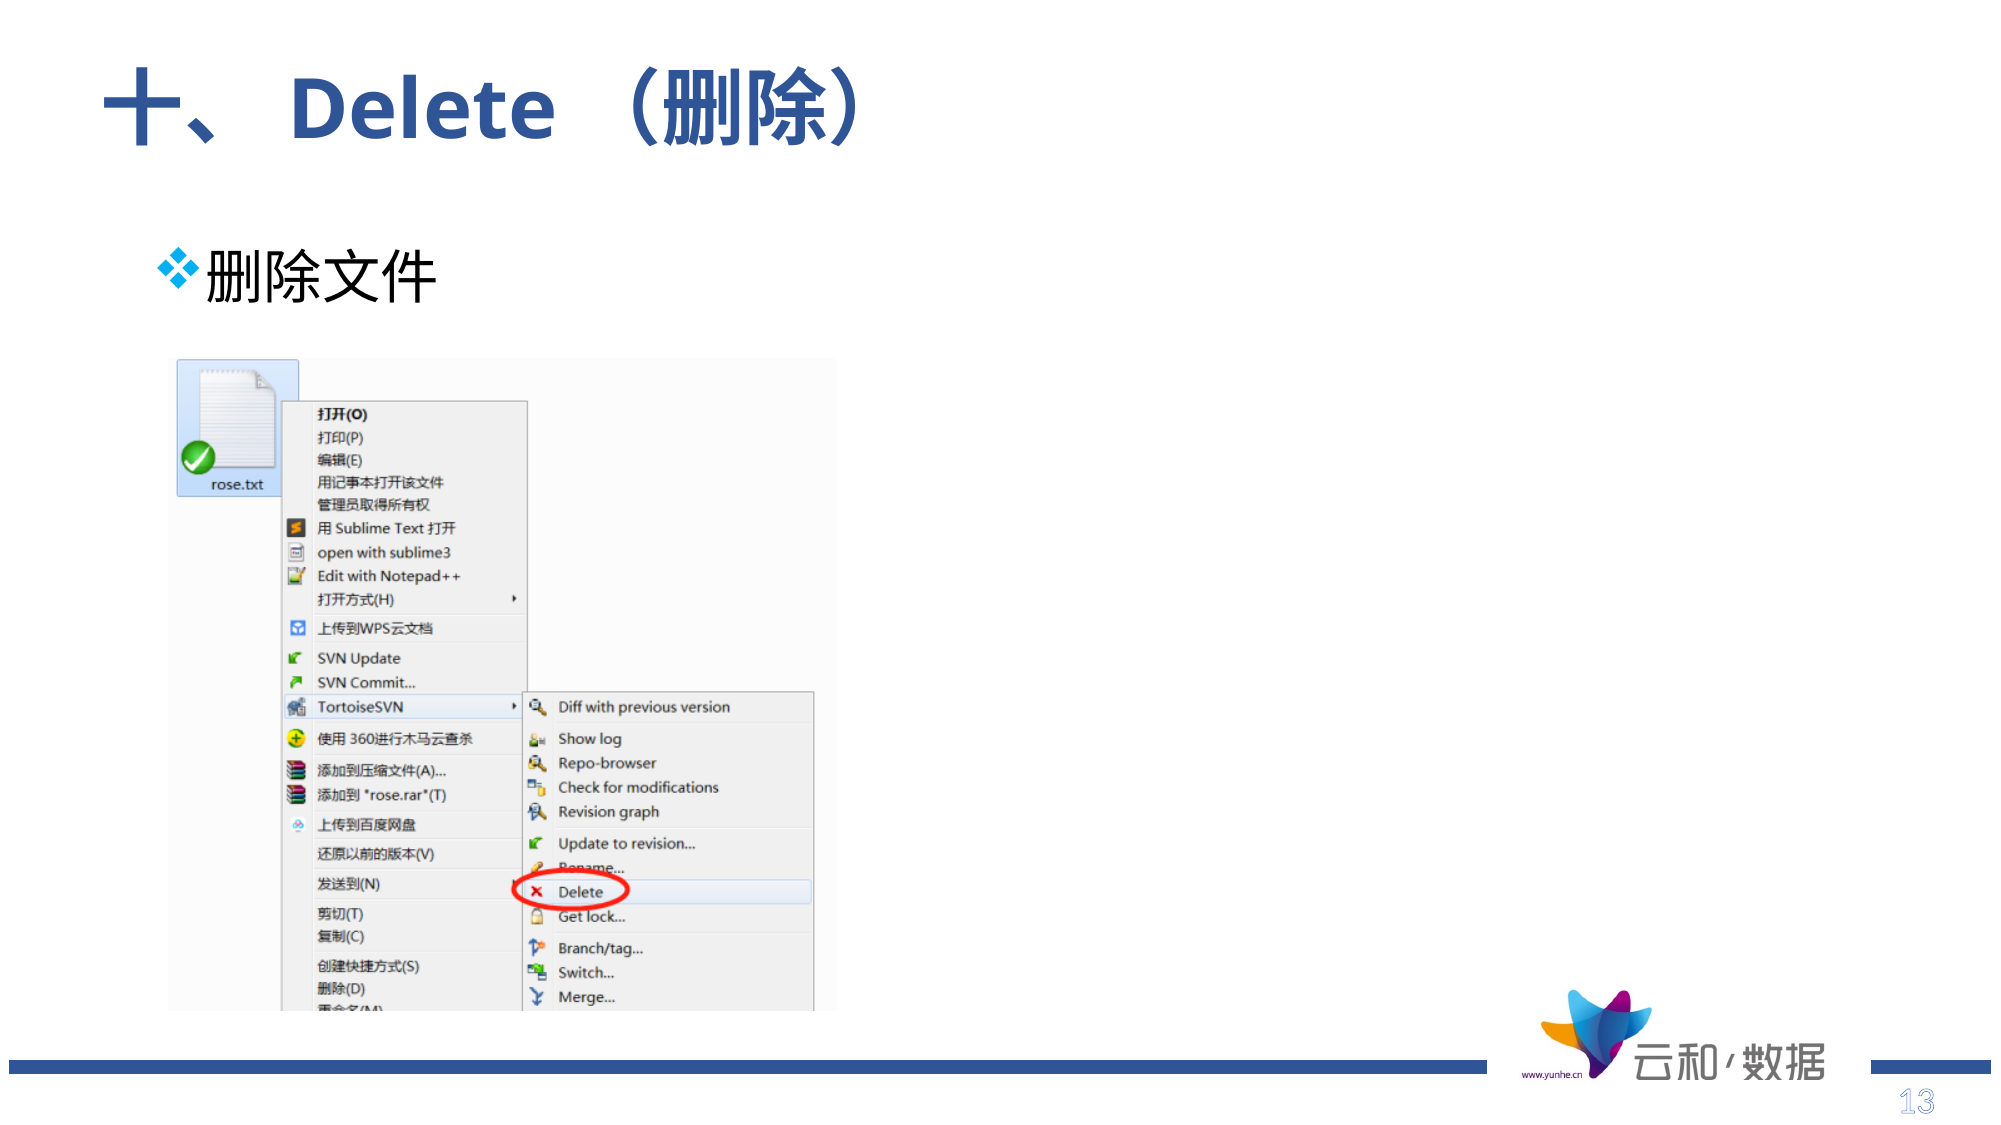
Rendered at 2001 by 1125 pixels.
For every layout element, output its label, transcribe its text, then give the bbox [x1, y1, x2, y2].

picture [1504, 981, 1845, 1106]
list 删除文件 [137, 240, 1863, 955]
picture [167, 358, 837, 1011]
title 十、Delete（删除） [85, 2, 1811, 221]
